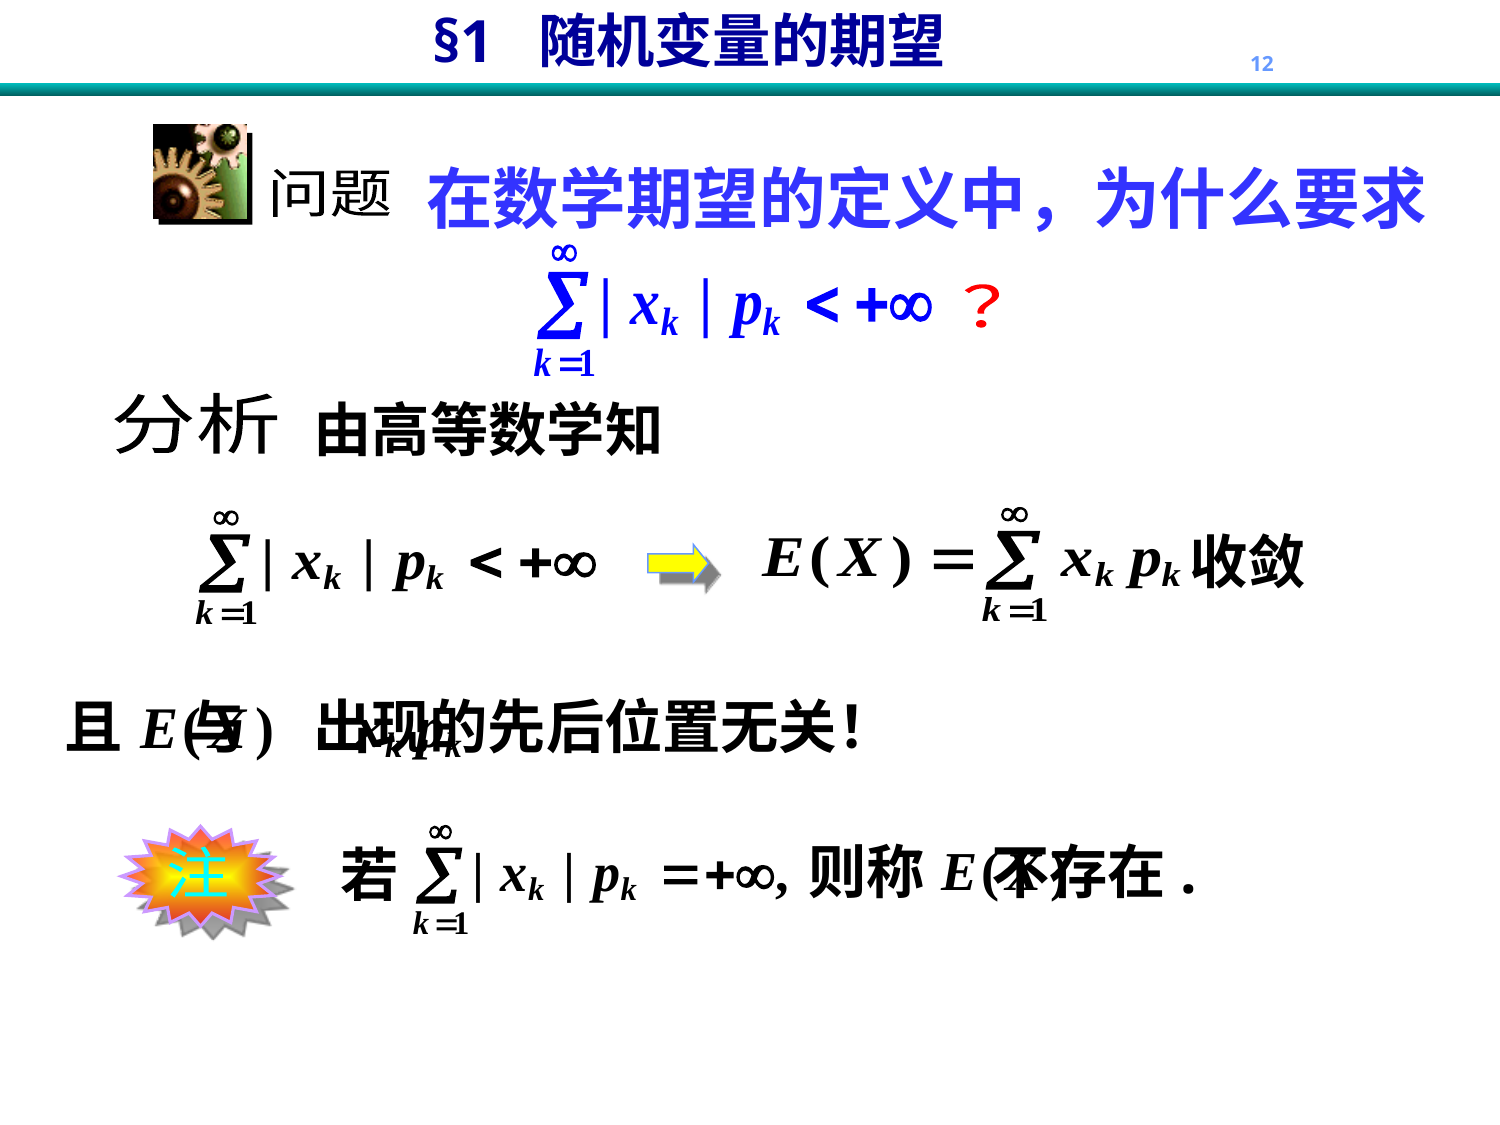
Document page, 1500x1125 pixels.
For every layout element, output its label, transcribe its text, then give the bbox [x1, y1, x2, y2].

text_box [49, 682, 1184, 779]
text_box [325, 803, 1393, 947]
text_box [183, 487, 613, 638]
text_box [647, 544, 709, 583]
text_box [522, 218, 948, 391]
text_box 在数学期望的定义中，为什么要求 [426, 156, 1464, 237]
text_box [121, 826, 280, 927]
text_box 由高等数学知 [298, 385, 776, 471]
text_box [152, 124, 390, 225]
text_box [747, 484, 1394, 635]
